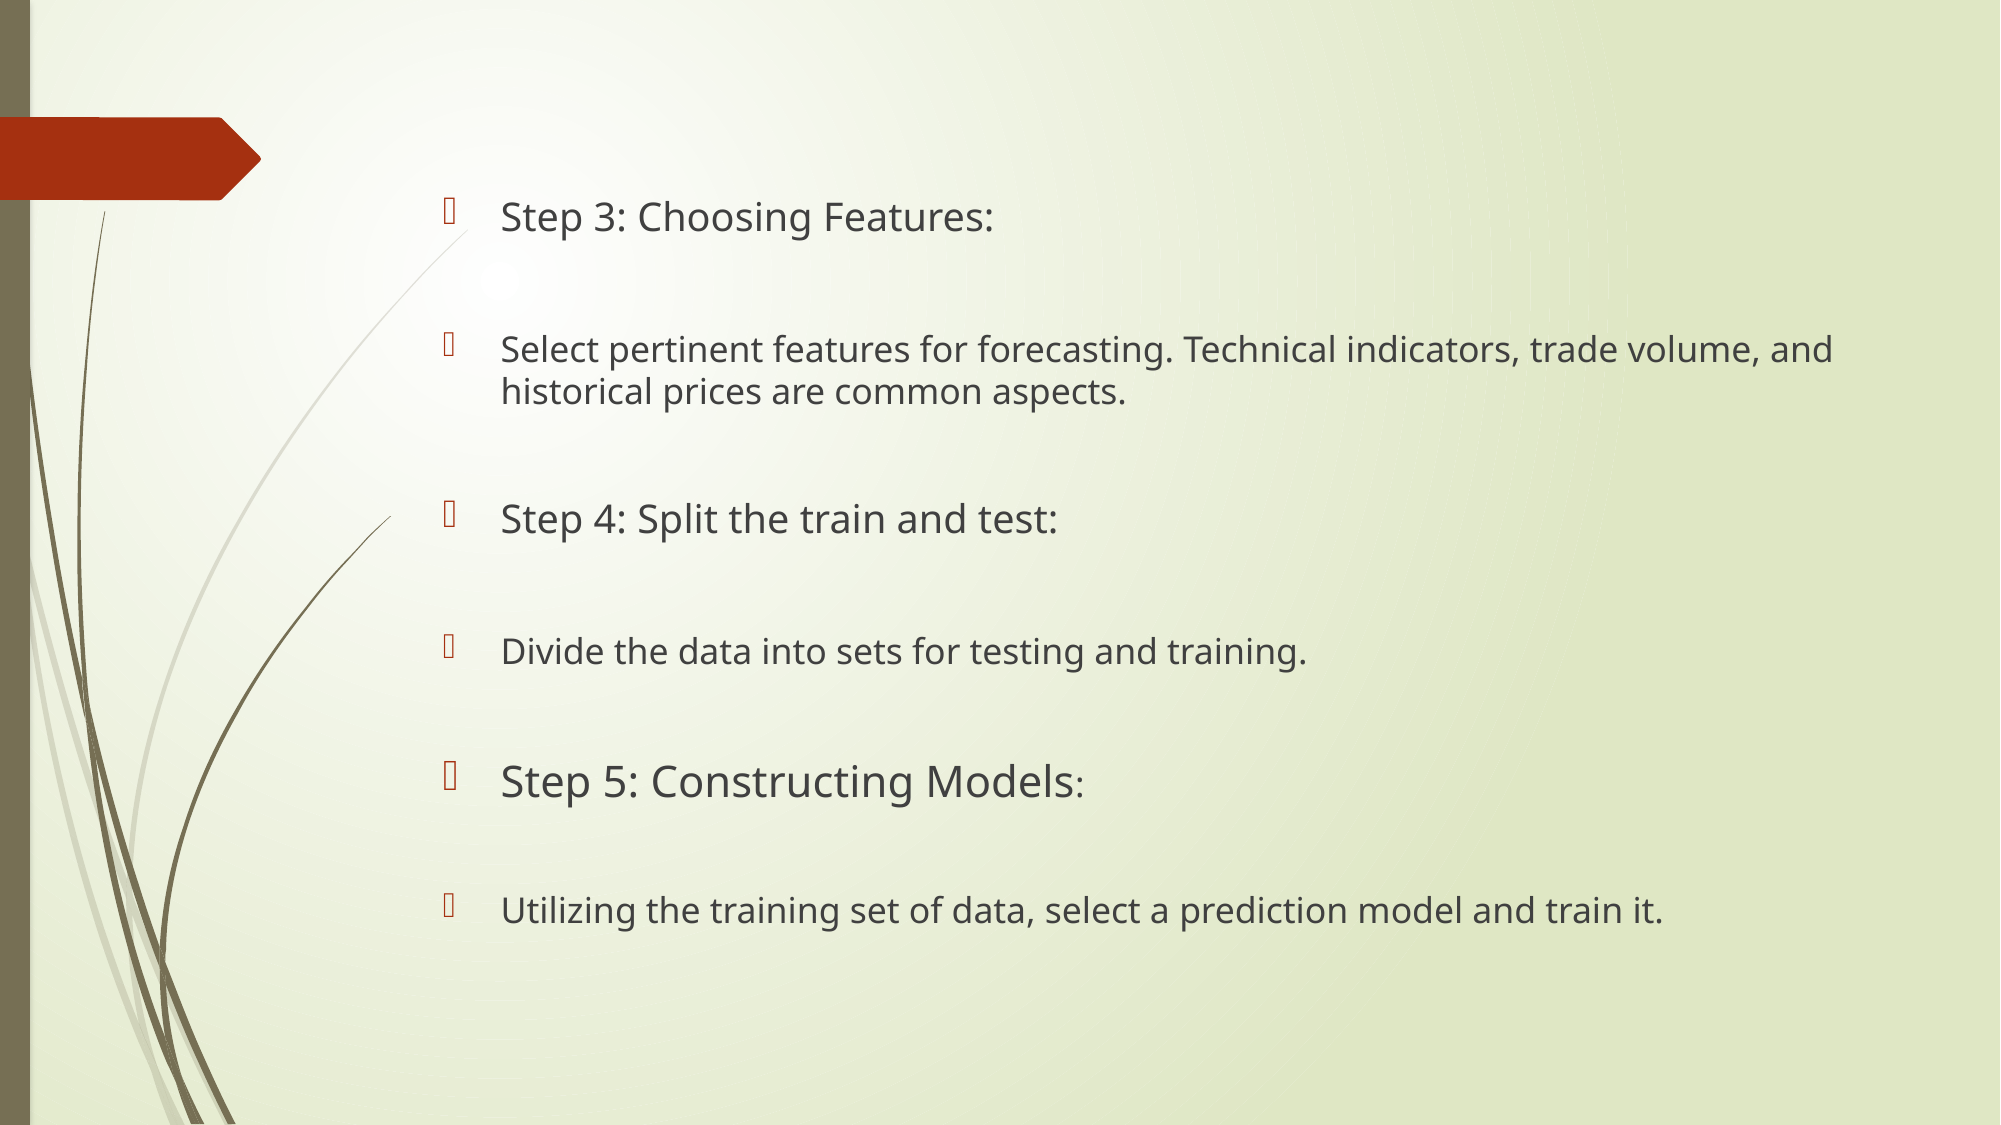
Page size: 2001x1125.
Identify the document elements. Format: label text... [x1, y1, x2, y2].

list Step 3: Choosing Features: Select pertinent features for forecasting. Technical indicators, trade volume, and historical prices are common aspects. Step 4: Split the train and test: Divide the data into sets for testing and training. Step 5: Constructing Models: Utilizing the training set of data, select a prediction model and train it. [427, 184, 1891, 941]
